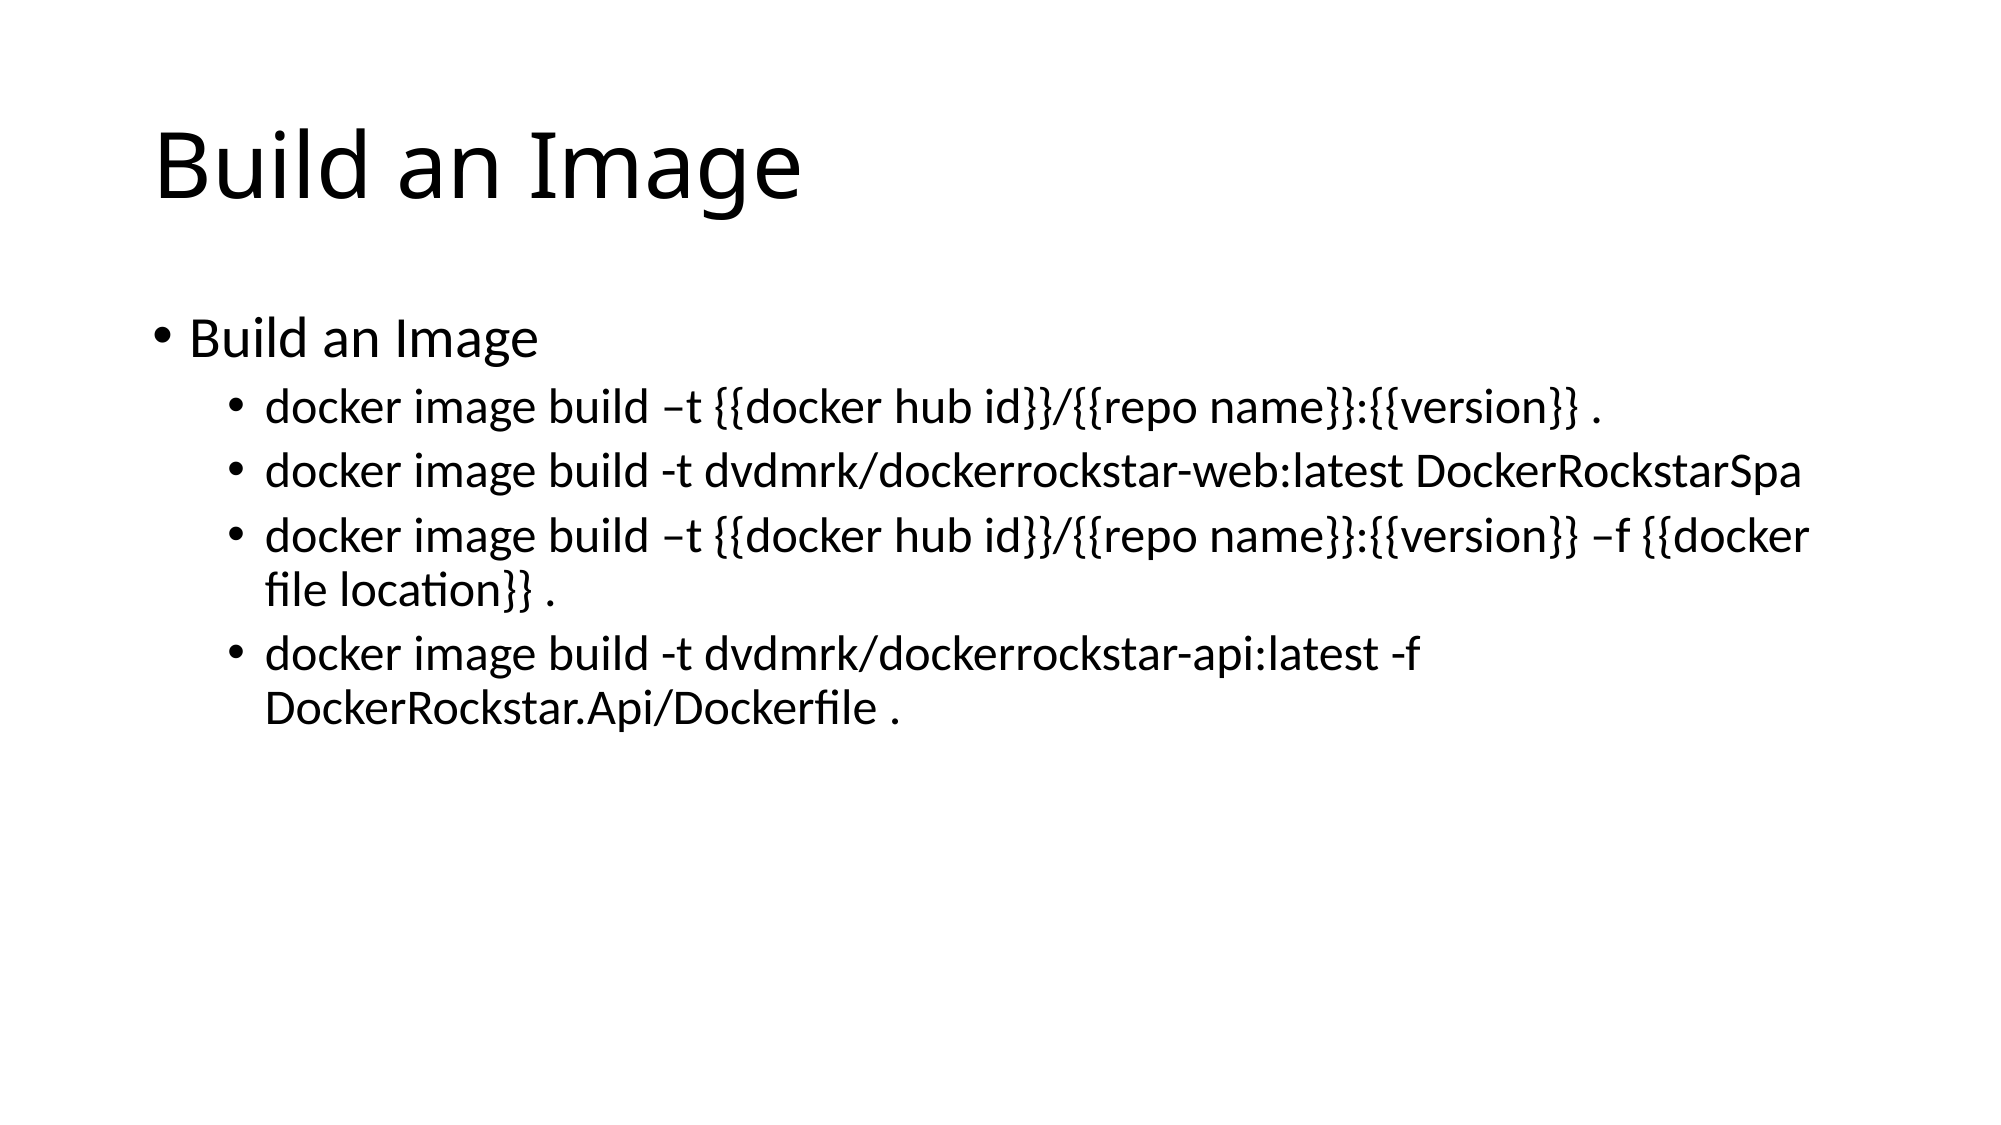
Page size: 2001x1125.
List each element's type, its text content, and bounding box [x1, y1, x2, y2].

list Build an Image docker image build –t {{docker hub id}}/{{repo name}}:{{version}} . docker image build -t dvdmrk/dockerrockstar-web:latest DockerRockstarSpa docker image build –t {{docker hub id}}/{{repo name}}:{{version}} –f {{docker file location}} . docker image build -t dvdmrk/dockerrockstar-api:latest -f DockerRockstar.Api/Dockerfile . [137, 299, 1863, 1014]
title Build an Image [137, 59, 1863, 278]
